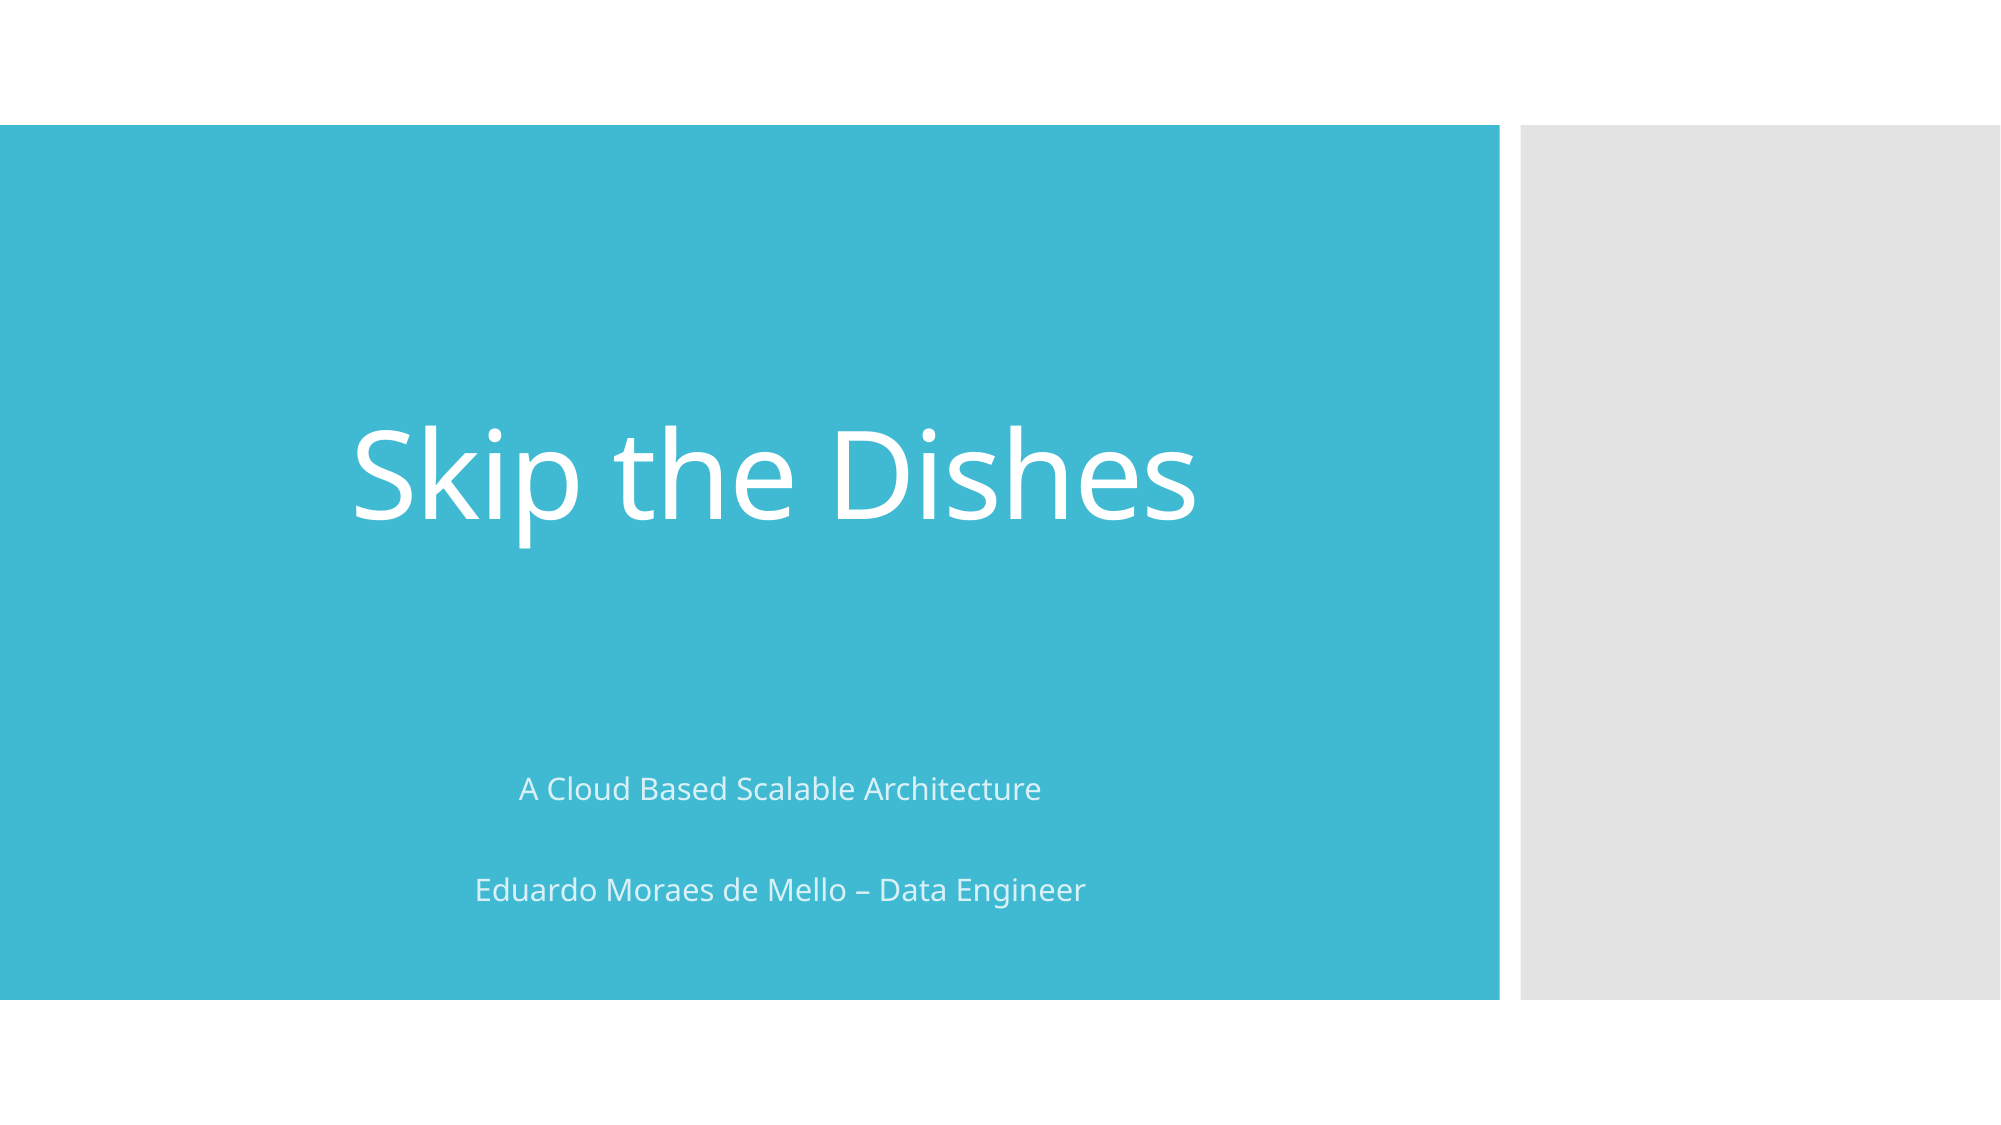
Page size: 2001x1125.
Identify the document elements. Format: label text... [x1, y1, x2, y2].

subtitle A Cloud Based Scalable Architecture Eduardo Moraes de Mello – Data Engineer [180, 766, 1381, 917]
title Skip the Dishes [175, 213, 1376, 747]
